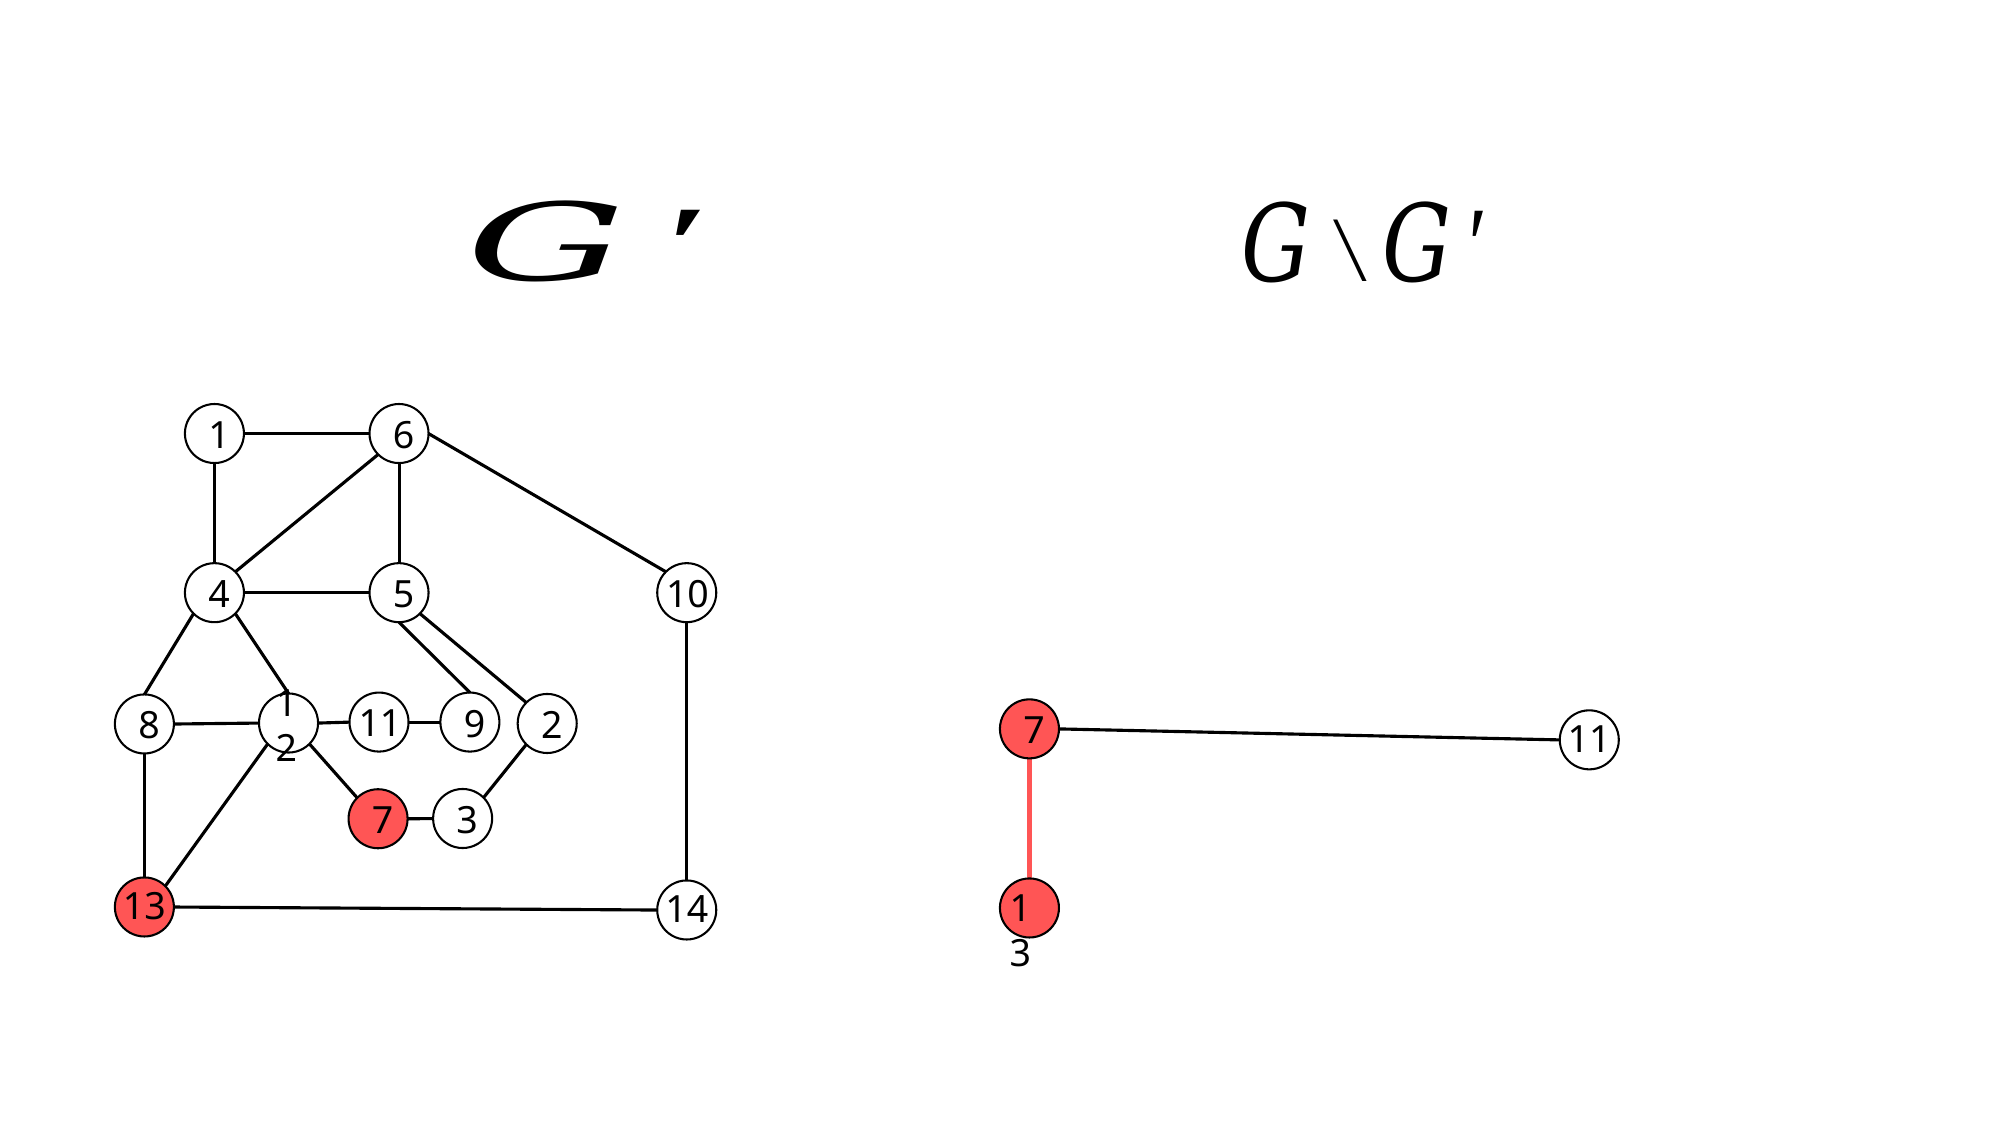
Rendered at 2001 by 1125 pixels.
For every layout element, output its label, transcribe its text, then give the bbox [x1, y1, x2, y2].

text_box 10 [666, 562, 679, 569]
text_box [399, 622, 470, 693]
text_box 6 [368, 402, 430, 465]
text_box 8 [113, 693, 175, 755]
text_box 14 [650, 877, 724, 938]
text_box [1058, 728, 1560, 740]
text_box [235, 613, 289, 694]
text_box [483, 744, 527, 798]
text_box 12 [250, 693, 323, 755]
text_box 1 [183, 402, 245, 464]
text_box [656, 562, 718, 624]
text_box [165, 743, 268, 887]
text_box 13 [108, 874, 181, 935]
text_box 11 [343, 691, 417, 752]
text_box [173, 906, 658, 911]
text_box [309, 743, 358, 798]
text_box 5 [368, 562, 430, 624]
text_box 13 [994, 876, 1067, 982]
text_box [419, 613, 527, 703]
text_box 9 [439, 703, 501, 753]
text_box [428, 433, 666, 572]
text_box 7 [998, 698, 1060, 760]
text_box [235, 454, 379, 572]
text_box 7 [347, 788, 409, 850]
text_box 4 [183, 562, 245, 624]
text_box 11 [1553, 707, 1626, 768]
text_box 10 [694, 562, 724, 623]
text_box 2 [516, 692, 578, 755]
text_box 3 [432, 787, 494, 850]
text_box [144, 613, 194, 695]
text_box 10 [651, 572, 678, 623]
